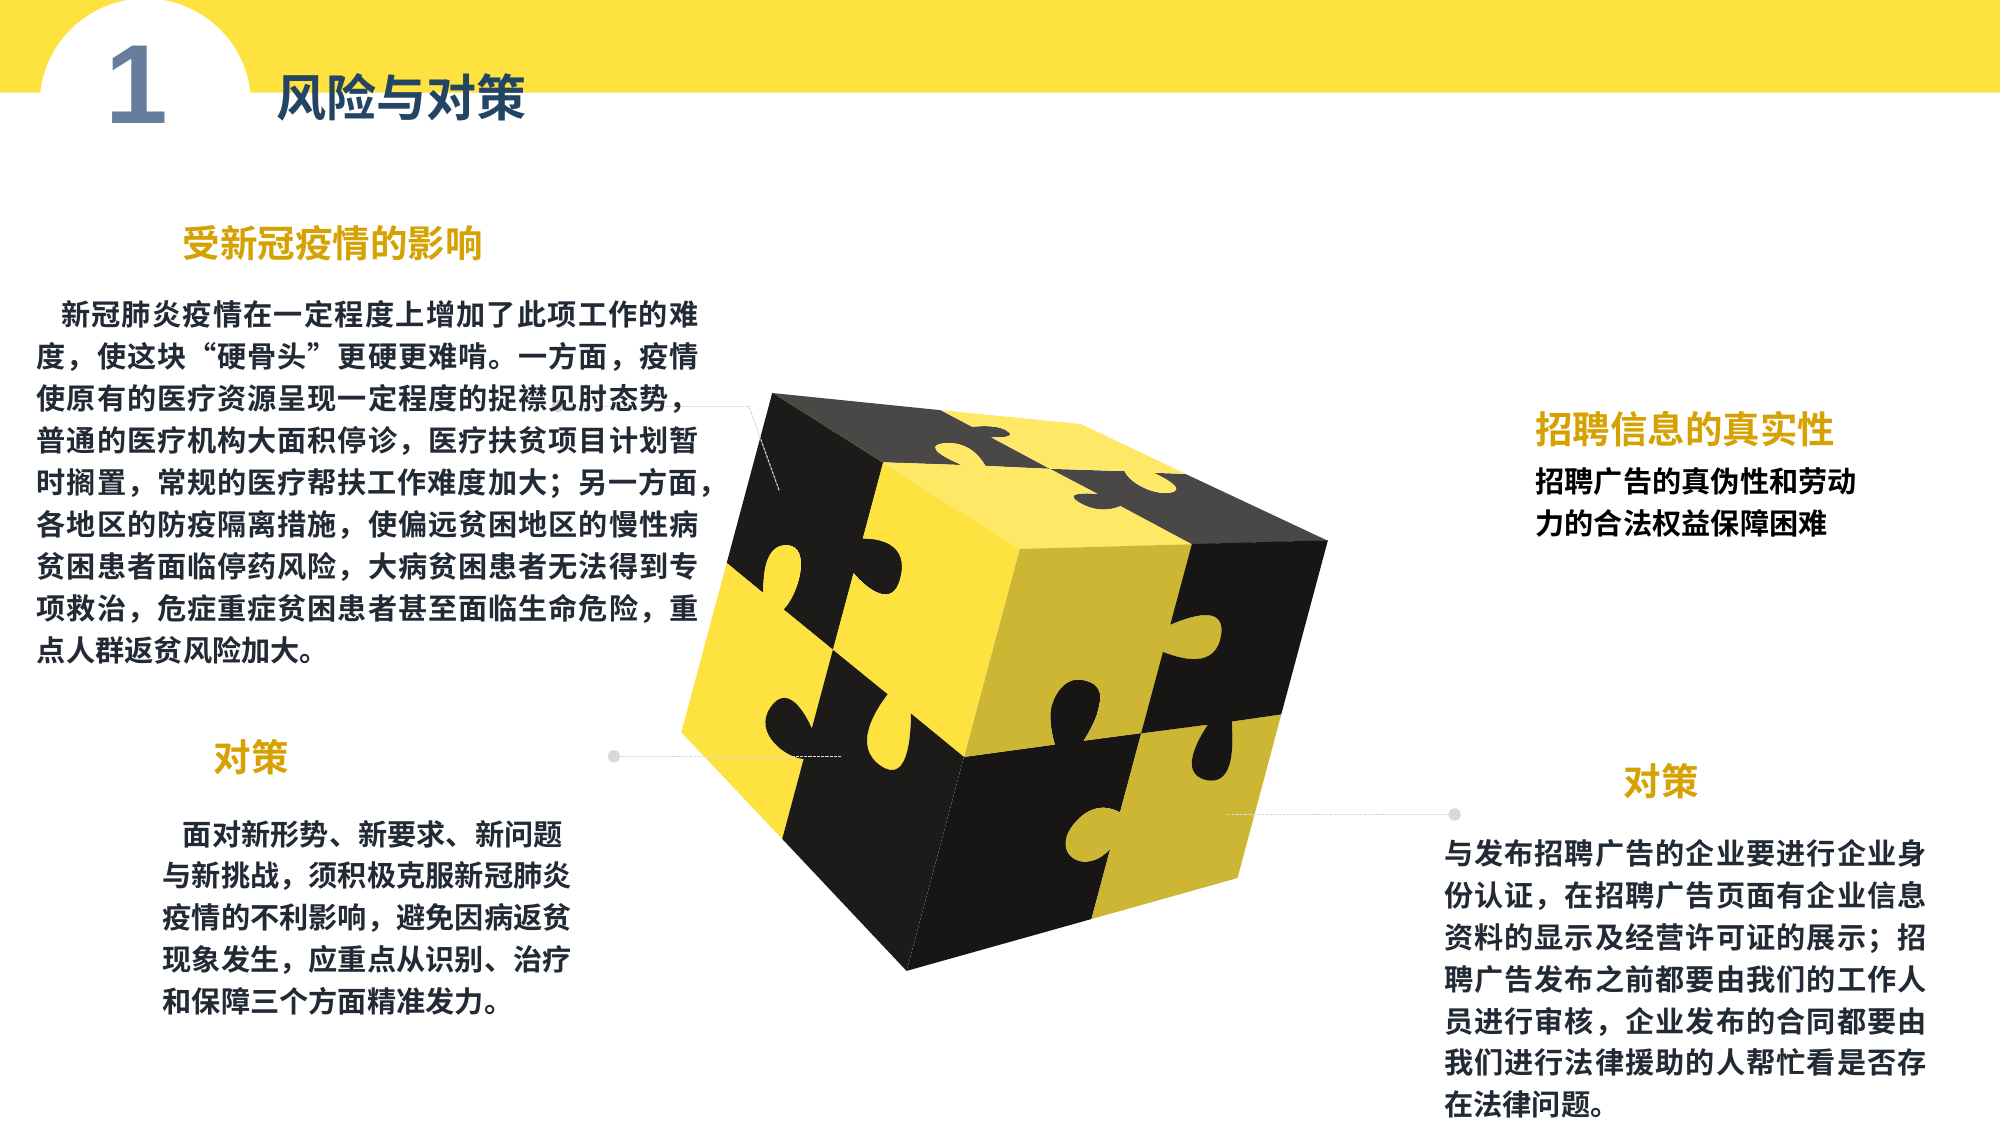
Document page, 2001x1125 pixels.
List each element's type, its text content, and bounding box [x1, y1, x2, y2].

text_box [940, 410, 1186, 493]
text_box [1052, 469, 1327, 543]
text_box 面对新形势、新要求、新问题与新挑战，须积极克服新冠肺炎疫情的不利影响，避免因病返贫现象发生，应重点从识别、治疗和保障三个方面精准发力。 [162, 808, 586, 1019]
text_box [704, 757, 803, 839]
text_box 新冠肺炎疫情在一定程度上增加了此项工作的难度，使这块“硬骨头”更硬更难啃。一方面，疫情使原有的医疗资源呈现一定程度的捉襟见肘态势，普通的医疗机构大面积停诊，医疗扶贫项目计划暂时搁置，常规的医疗帮扶工作难度加大；另一方面，各地区的防疫隔离措施，使偏远贫困地区的慢性病贫困患者面临停药风险，大病贫困患者无法得到专项救治，危症重症贫困患者甚至面临生命危险，重点人群返贫风险加大。 [36, 289, 699, 668]
text_box 对策 [213, 733, 571, 779]
text_box [775, 393, 1046, 468]
text_box [38, 4, 253, 211]
text_box 招聘广告的真伪性和劳动力的合法权益保障困难 [1535, 456, 1867, 541]
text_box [557, 405, 780, 491]
text_box [833, 463, 1019, 769]
text_box [726, 392, 901, 649]
text_box 招聘信息的真实性 [1535, 405, 1856, 451]
text_box 与发布招聘广告的企业要进行企业身份认证，在招聘广告页面有企业信息资料的显示及经营许可证的展示；招聘广告发布之前都要由我们的工作人员进行审核，企业发布的合同都要由我们进行法律援助的人帮忙看是否存在法律问题。 [1444, 828, 1928, 1122]
text_box [964, 544, 1221, 758]
text_box [907, 680, 1140, 971]
text_box [765, 649, 964, 971]
text_box [681, 545, 832, 756]
text_box [1141, 540, 1328, 781]
text_box 风险与对策 [262, 59, 713, 134]
text_box [1065, 715, 1282, 920]
text_box 1 [89, 3, 184, 154]
text_box 对策 [1501, 757, 1822, 803]
text_box 受新冠疫情的影响 [162, 220, 483, 266]
text_box [884, 442, 1192, 548]
